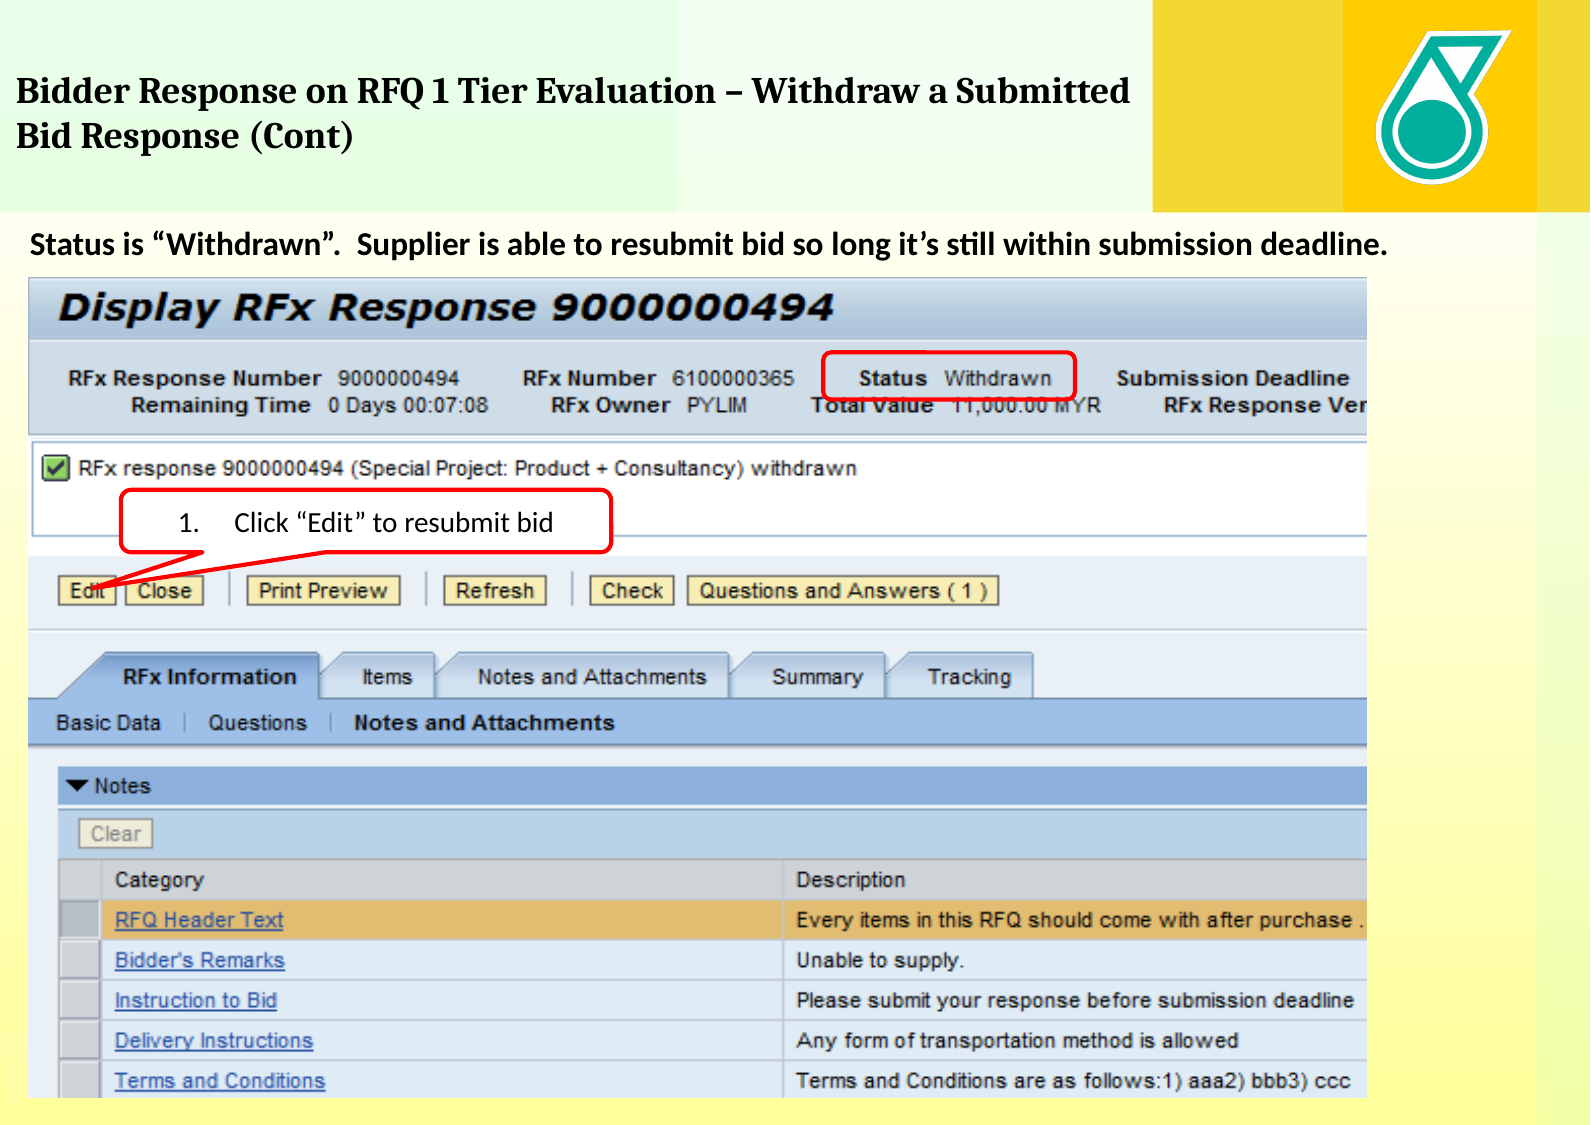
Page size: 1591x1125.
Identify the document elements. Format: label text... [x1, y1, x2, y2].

title Bidder Response on RFQ 1 Tier Evaluation – Withdraw a Submitted Bid Response (Cont) [0, 63, 1155, 158]
picture [1363, 28, 1516, 186]
picture [27, 277, 1367, 1099]
list Status is “Withdrawn”. Supplier is able to resubmit bid so long it’s still within submission deadline. [14, 214, 1500, 1091]
